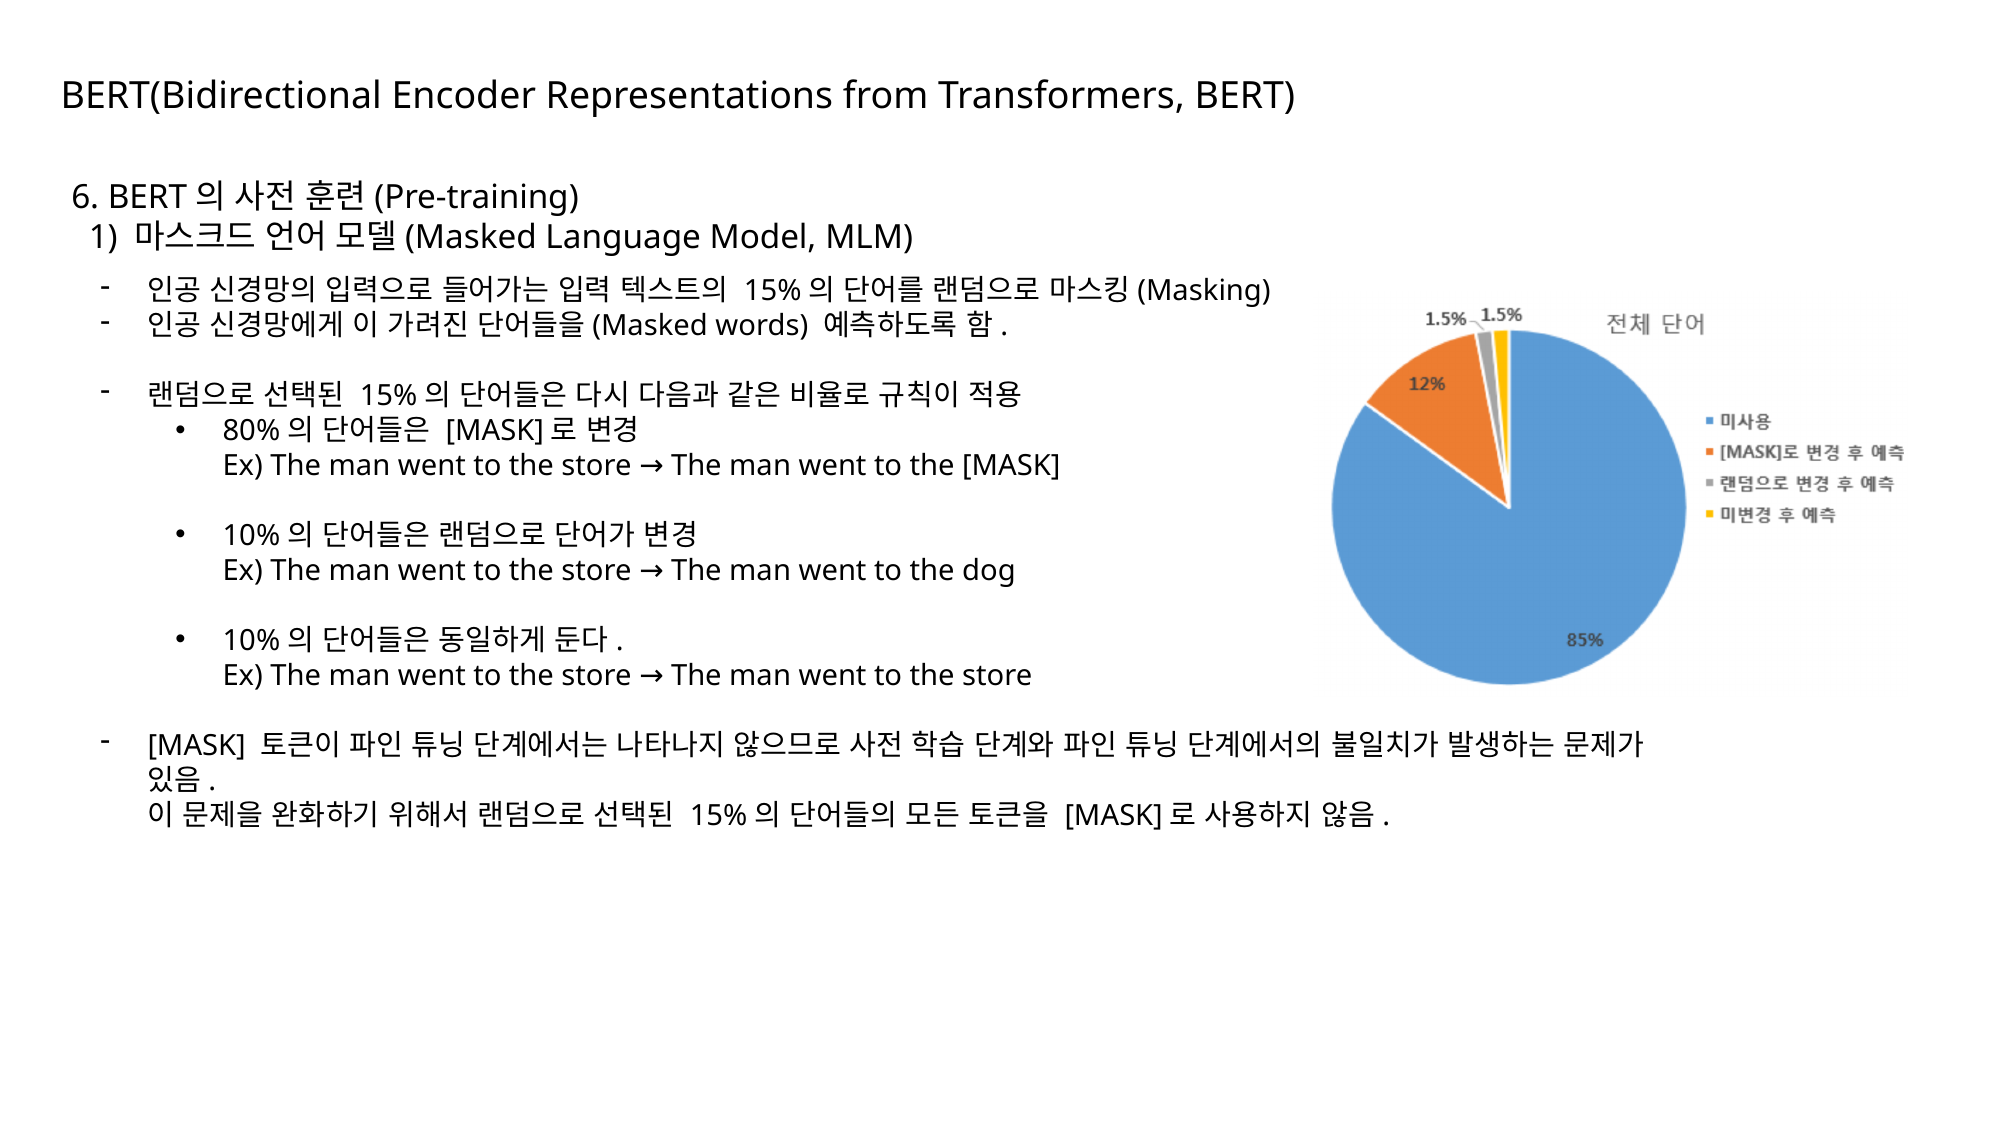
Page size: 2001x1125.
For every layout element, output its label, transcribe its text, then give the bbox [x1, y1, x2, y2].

text_box 인공 신경망의 입력으로 들어가는 입력 텍스트의 15%의 단어를 랜덤으로 마스킹(Masking) 인공 신경망에게 이 가려진 단어들을(Masked words) 예측하도록 함. 랜덤으로 선택된 15%의 단어들은 다시 다음과 같은 비율로 규칙이 적용 80%의 단어들은 [MASK]로 변경 Ex) The man went to the store → The man went to the [MASK] 10%의 단어들은 랜덤으로 단어가 변경 Ex) The man went to the store → The man went to the dog 10%의 단어들은 동일하게 둔다. Ex) The man went to the store → The man went to the store [MASK] 토큰이 파인 튜닝 단계에서는 나타나지 않으므로 사전 학습 단계와 파인 튜닝 단계에서의 불일치가 발생하는 문제가 있음. 이 문제을 완화하기 위해서 랜덤으로 선택된 15%의 단어들의 모든 토큰을 [MASK]로 사용하지 않음. [85, 264, 1699, 839]
text_box BERT(Bidirectional Encoder Representations from Transformers, BERT) [45, 64, 1311, 124]
picture [1312, 291, 1908, 697]
text_box 6. BERT의 사전 훈련(Pre-training) 1) 마스크드 언어 모델(Masked Language Model, MLM) [56, 168, 1289, 263]
